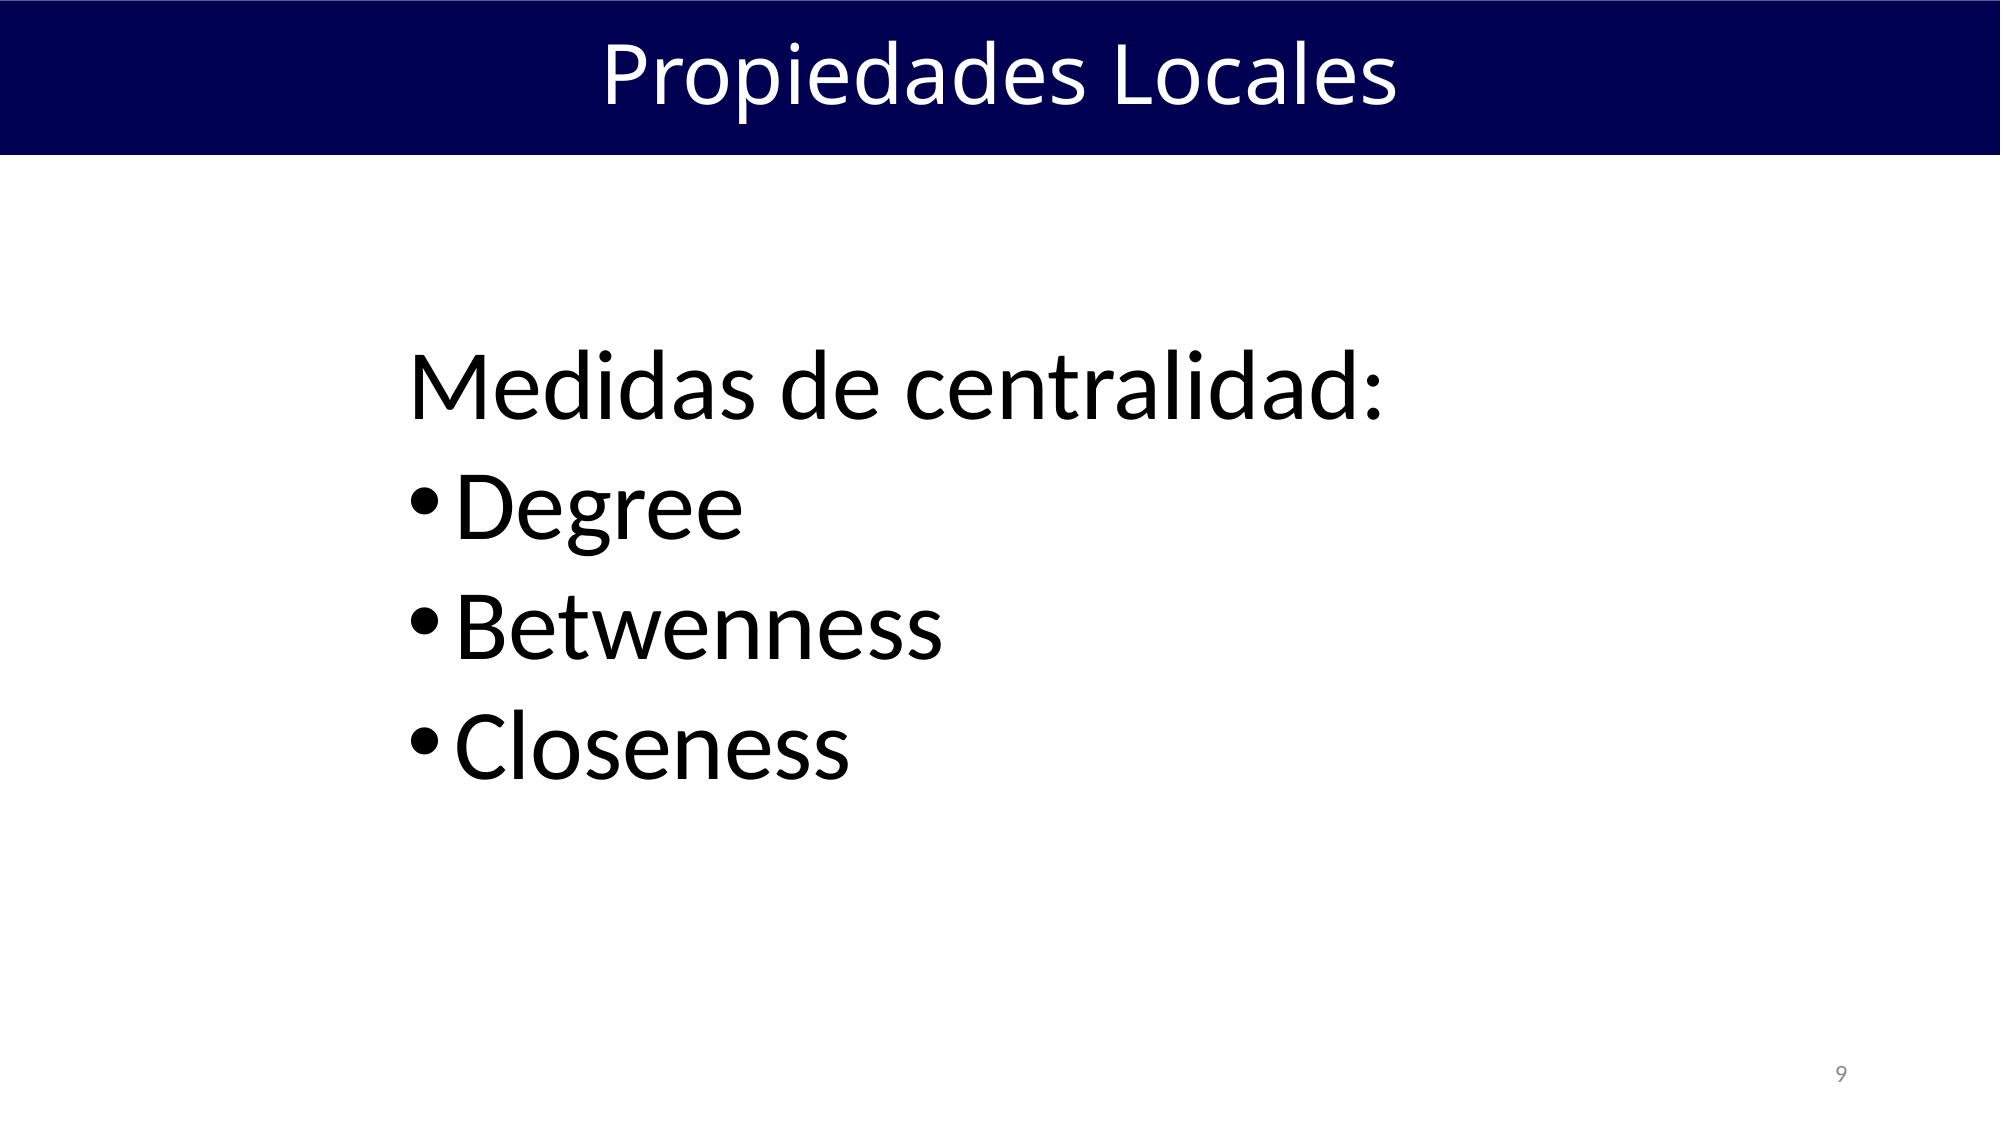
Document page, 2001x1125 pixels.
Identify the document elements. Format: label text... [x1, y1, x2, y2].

slide_number 9 [1412, 1042, 1863, 1103]
text_box Medidas de centralidad: Degree Betwenness Closeness [392, 312, 1638, 807]
text_box Propiedades Locales [0, 0, 2000, 155]
